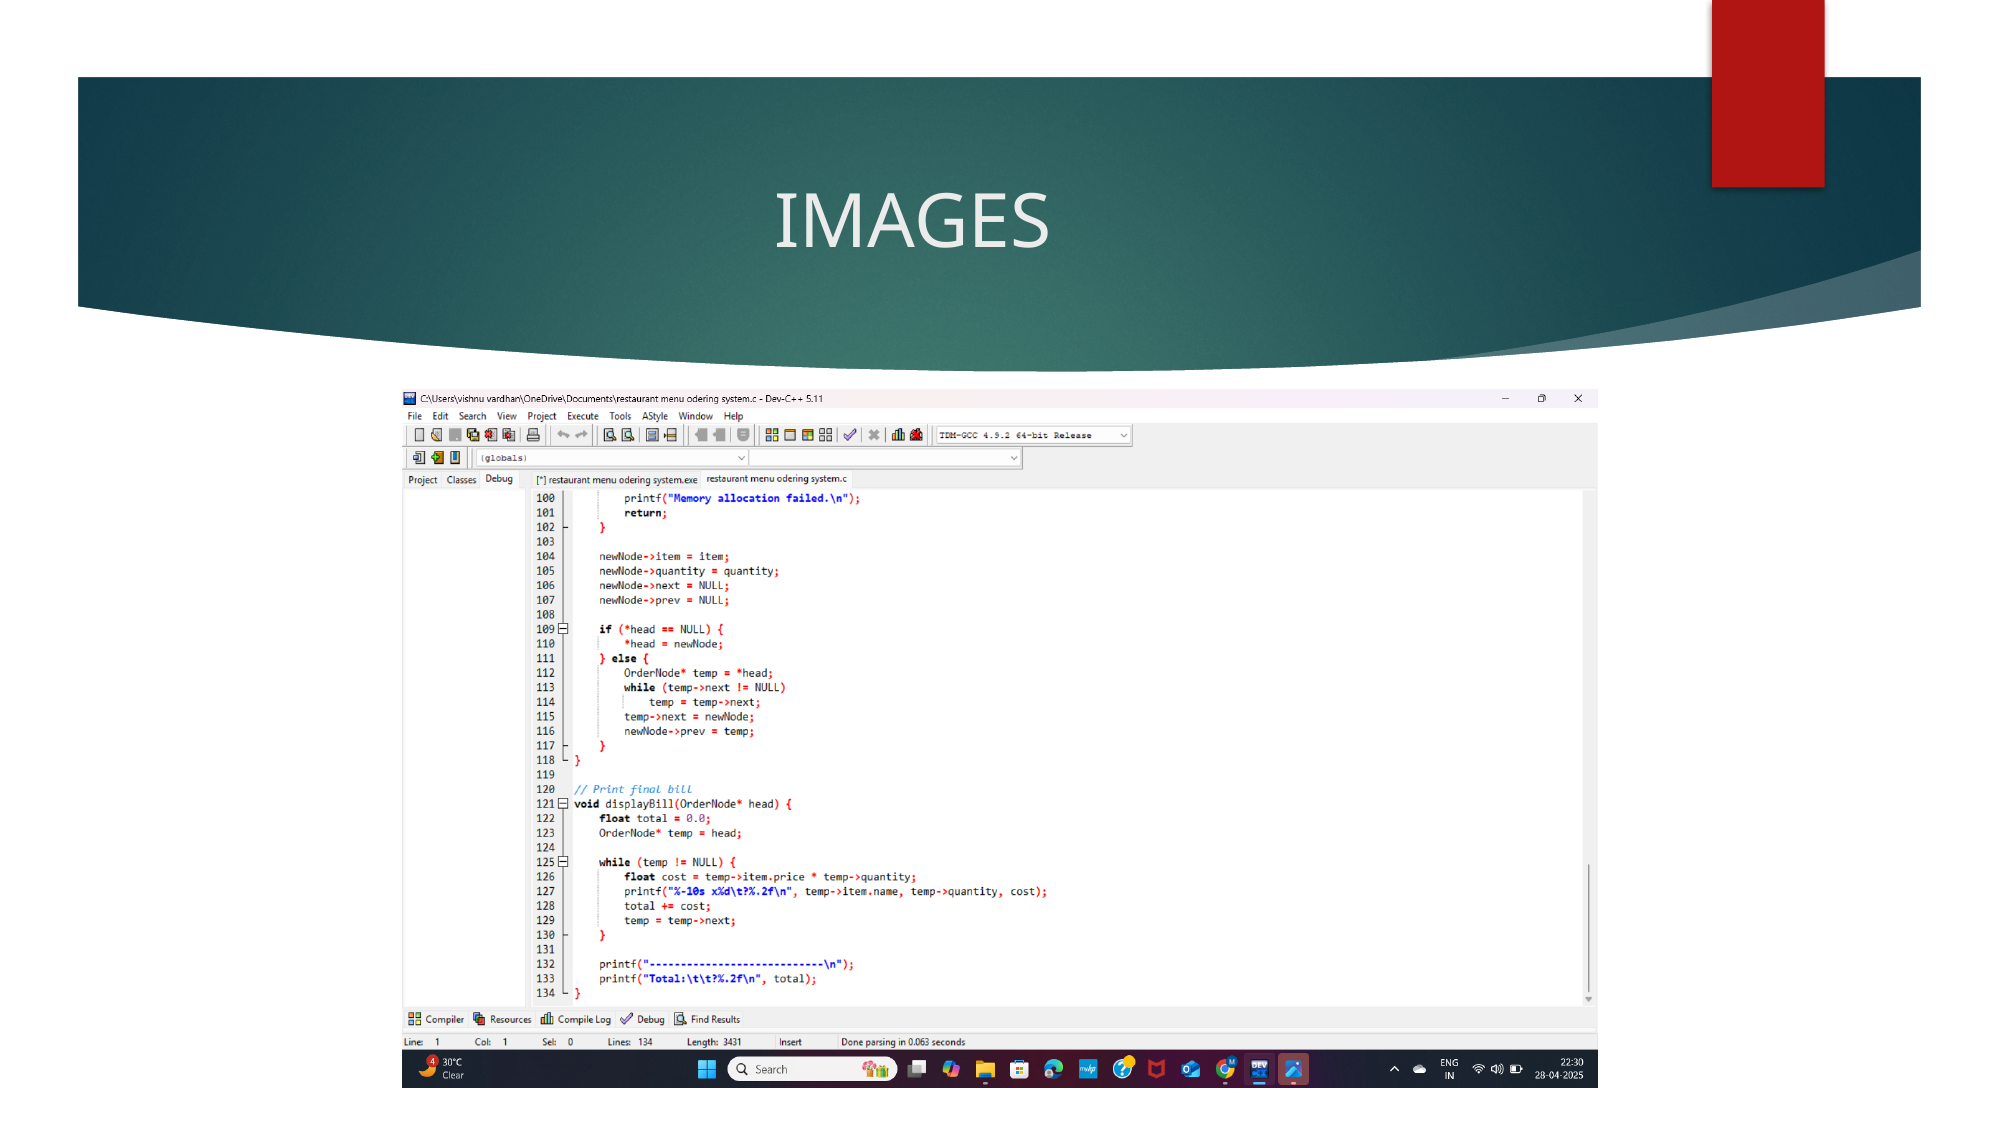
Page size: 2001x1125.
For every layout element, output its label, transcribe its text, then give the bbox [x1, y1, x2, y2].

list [402, 389, 1598, 1089]
title IMAGES [189, 159, 1638, 276]
